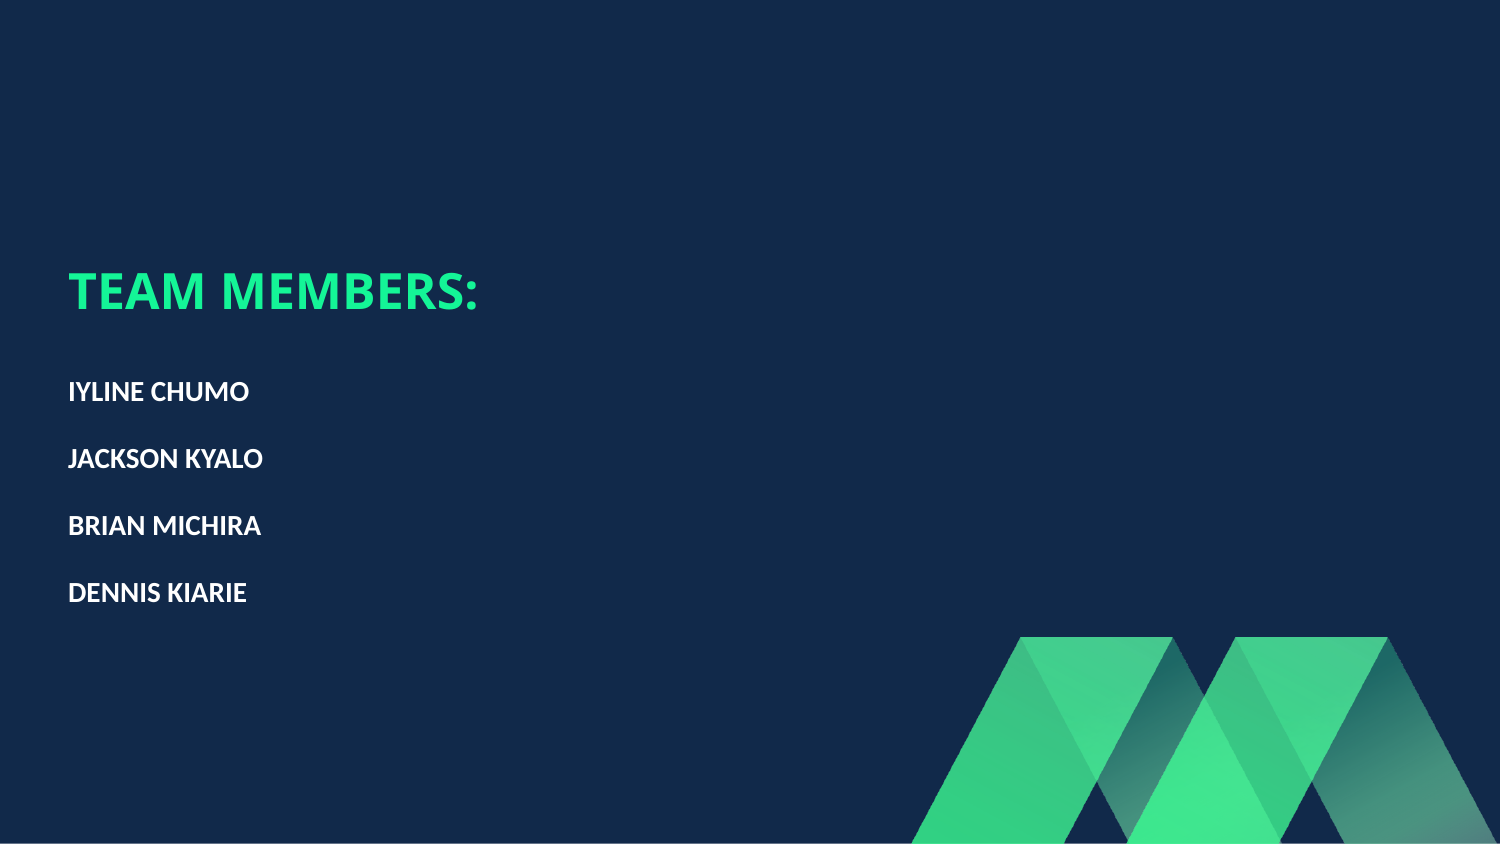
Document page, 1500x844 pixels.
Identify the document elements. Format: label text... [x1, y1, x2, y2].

title TEAM MEMBERS: [53, 53, 674, 340]
list IYLINE CHUMO JACKSON KYALO BRIAN MICHIRA DENNIS KIARIE [53, 360, 674, 731]
picture [838, 619, 1500, 844]
